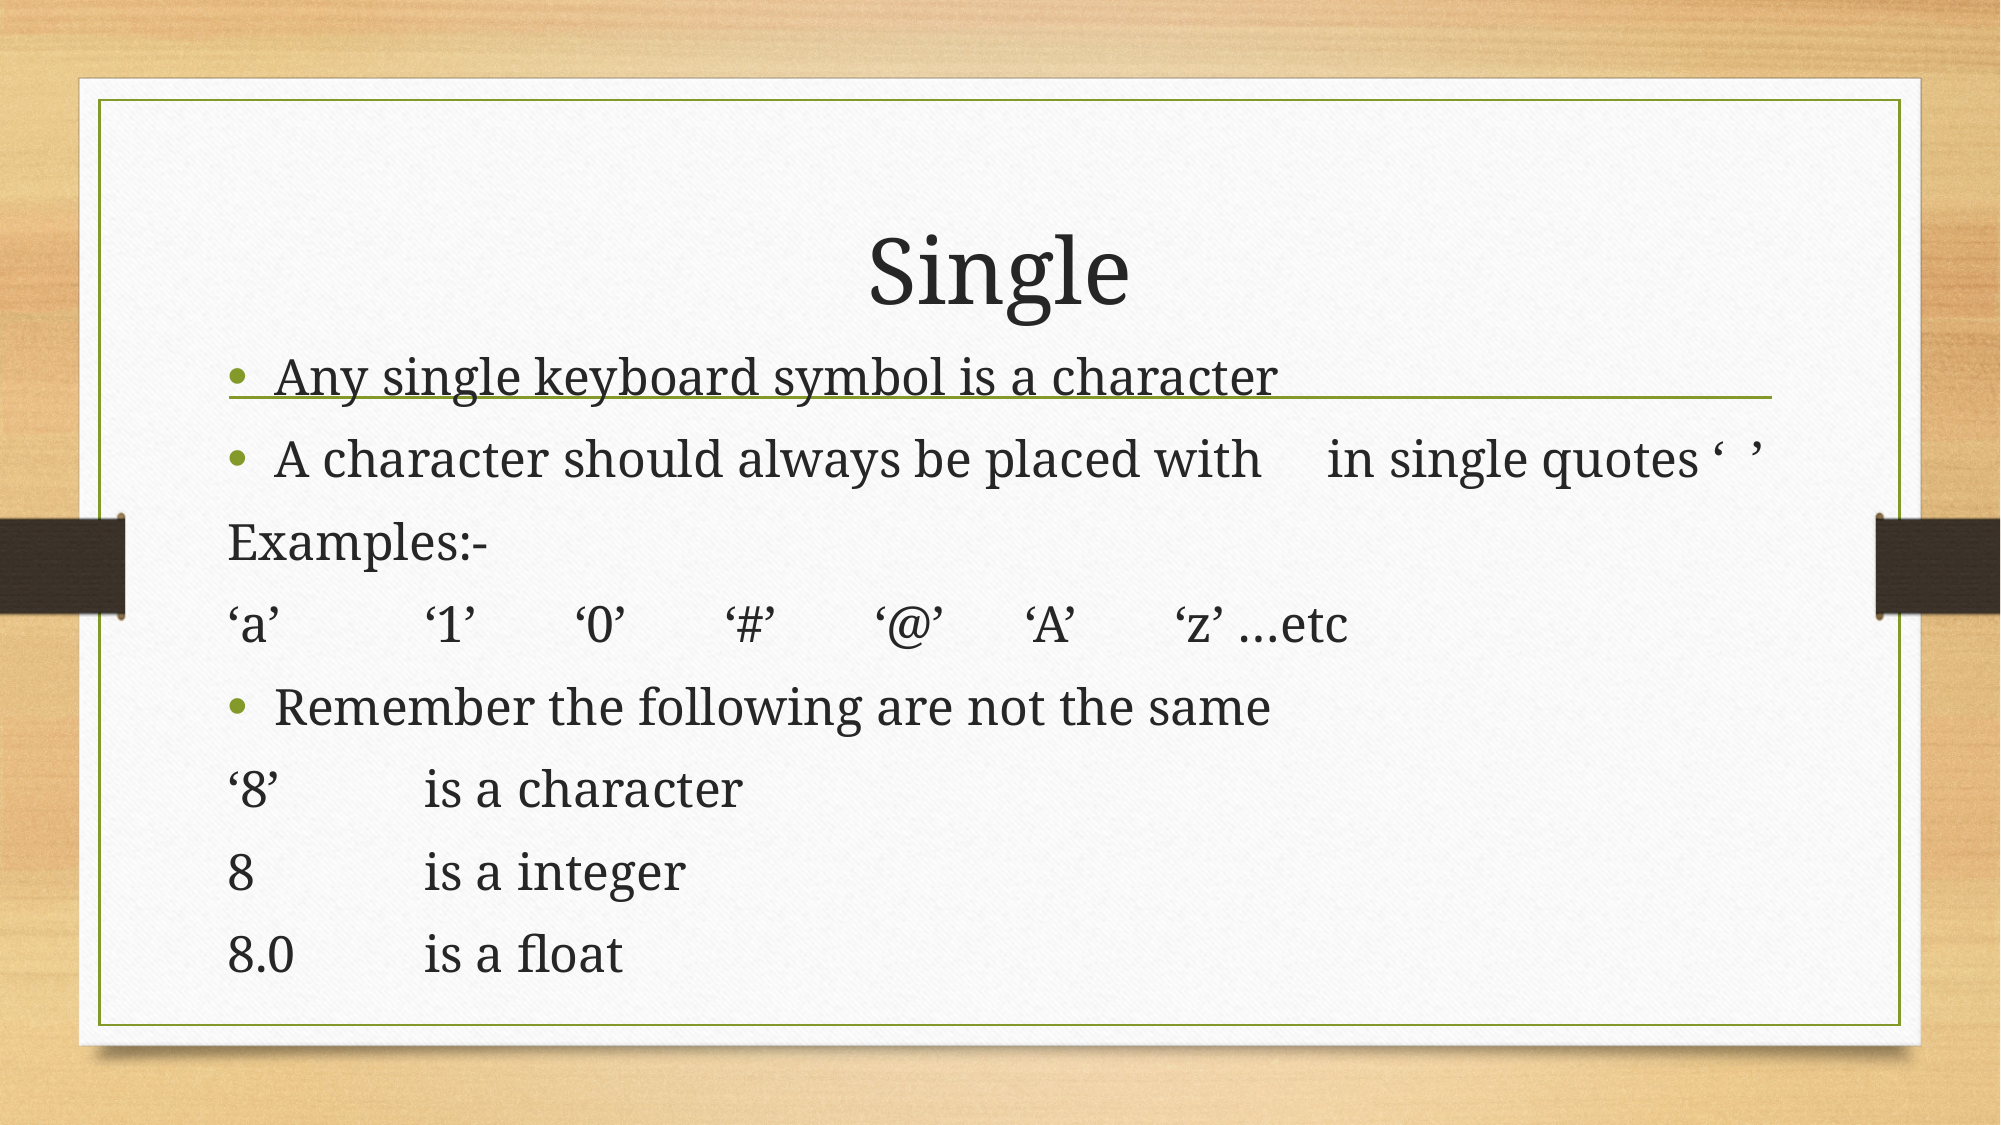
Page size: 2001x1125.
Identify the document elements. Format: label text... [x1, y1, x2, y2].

title Single [212, 161, 1788, 337]
list Any single keyboard symbol is a character A character should always be placed with in single quotes ‘ ’ Examples:- ‘a’ ‘1’ ‘0’ ‘#’ ‘@’ ‘A’ ‘z’ …etc Remember the following are not the same ‘8’ is a character 8 is a integer 8.0 is a float [212, 337, 1788, 1000]
picture [0, 0, 2001, 1125]
